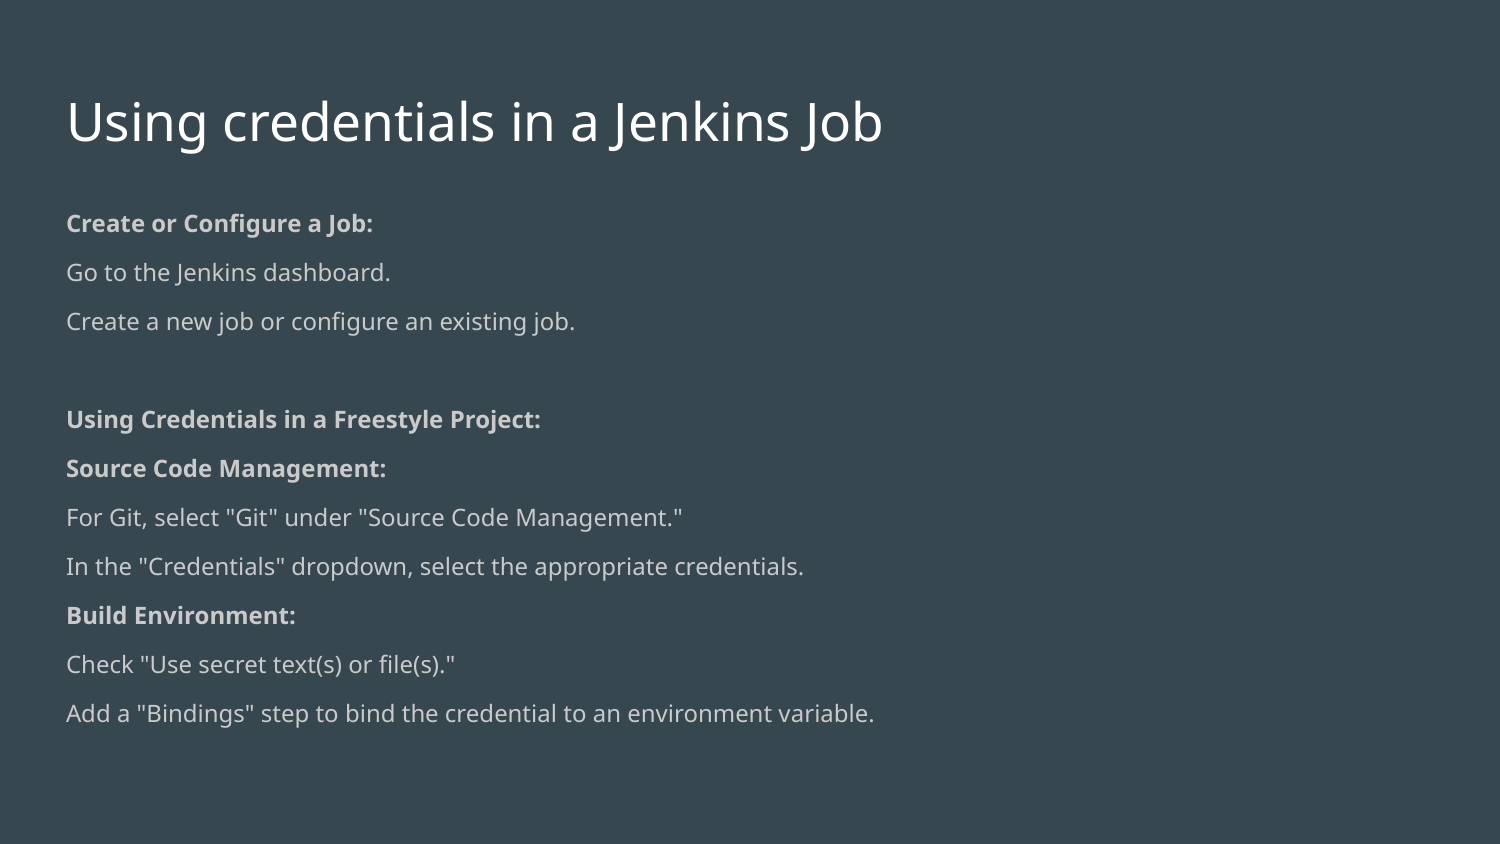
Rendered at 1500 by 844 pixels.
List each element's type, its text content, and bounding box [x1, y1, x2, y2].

title Using credentials in a Jenkins Job [51, 72, 1449, 167]
list Create or Configure a Job: Go to the Jenkins dashboard. Create a new job or configure an existing job. Using Credentials in a Freestyle Project: Source Code Management: For Git, select "Git" under "Source Code Management." In the "Credentials" dropdown, select the appropriate credentials. Build Environment: Check "Use secret text(s) or file(s)." Add a "Bindings" step to bind the credential to an environment variable. [51, 189, 1449, 750]
